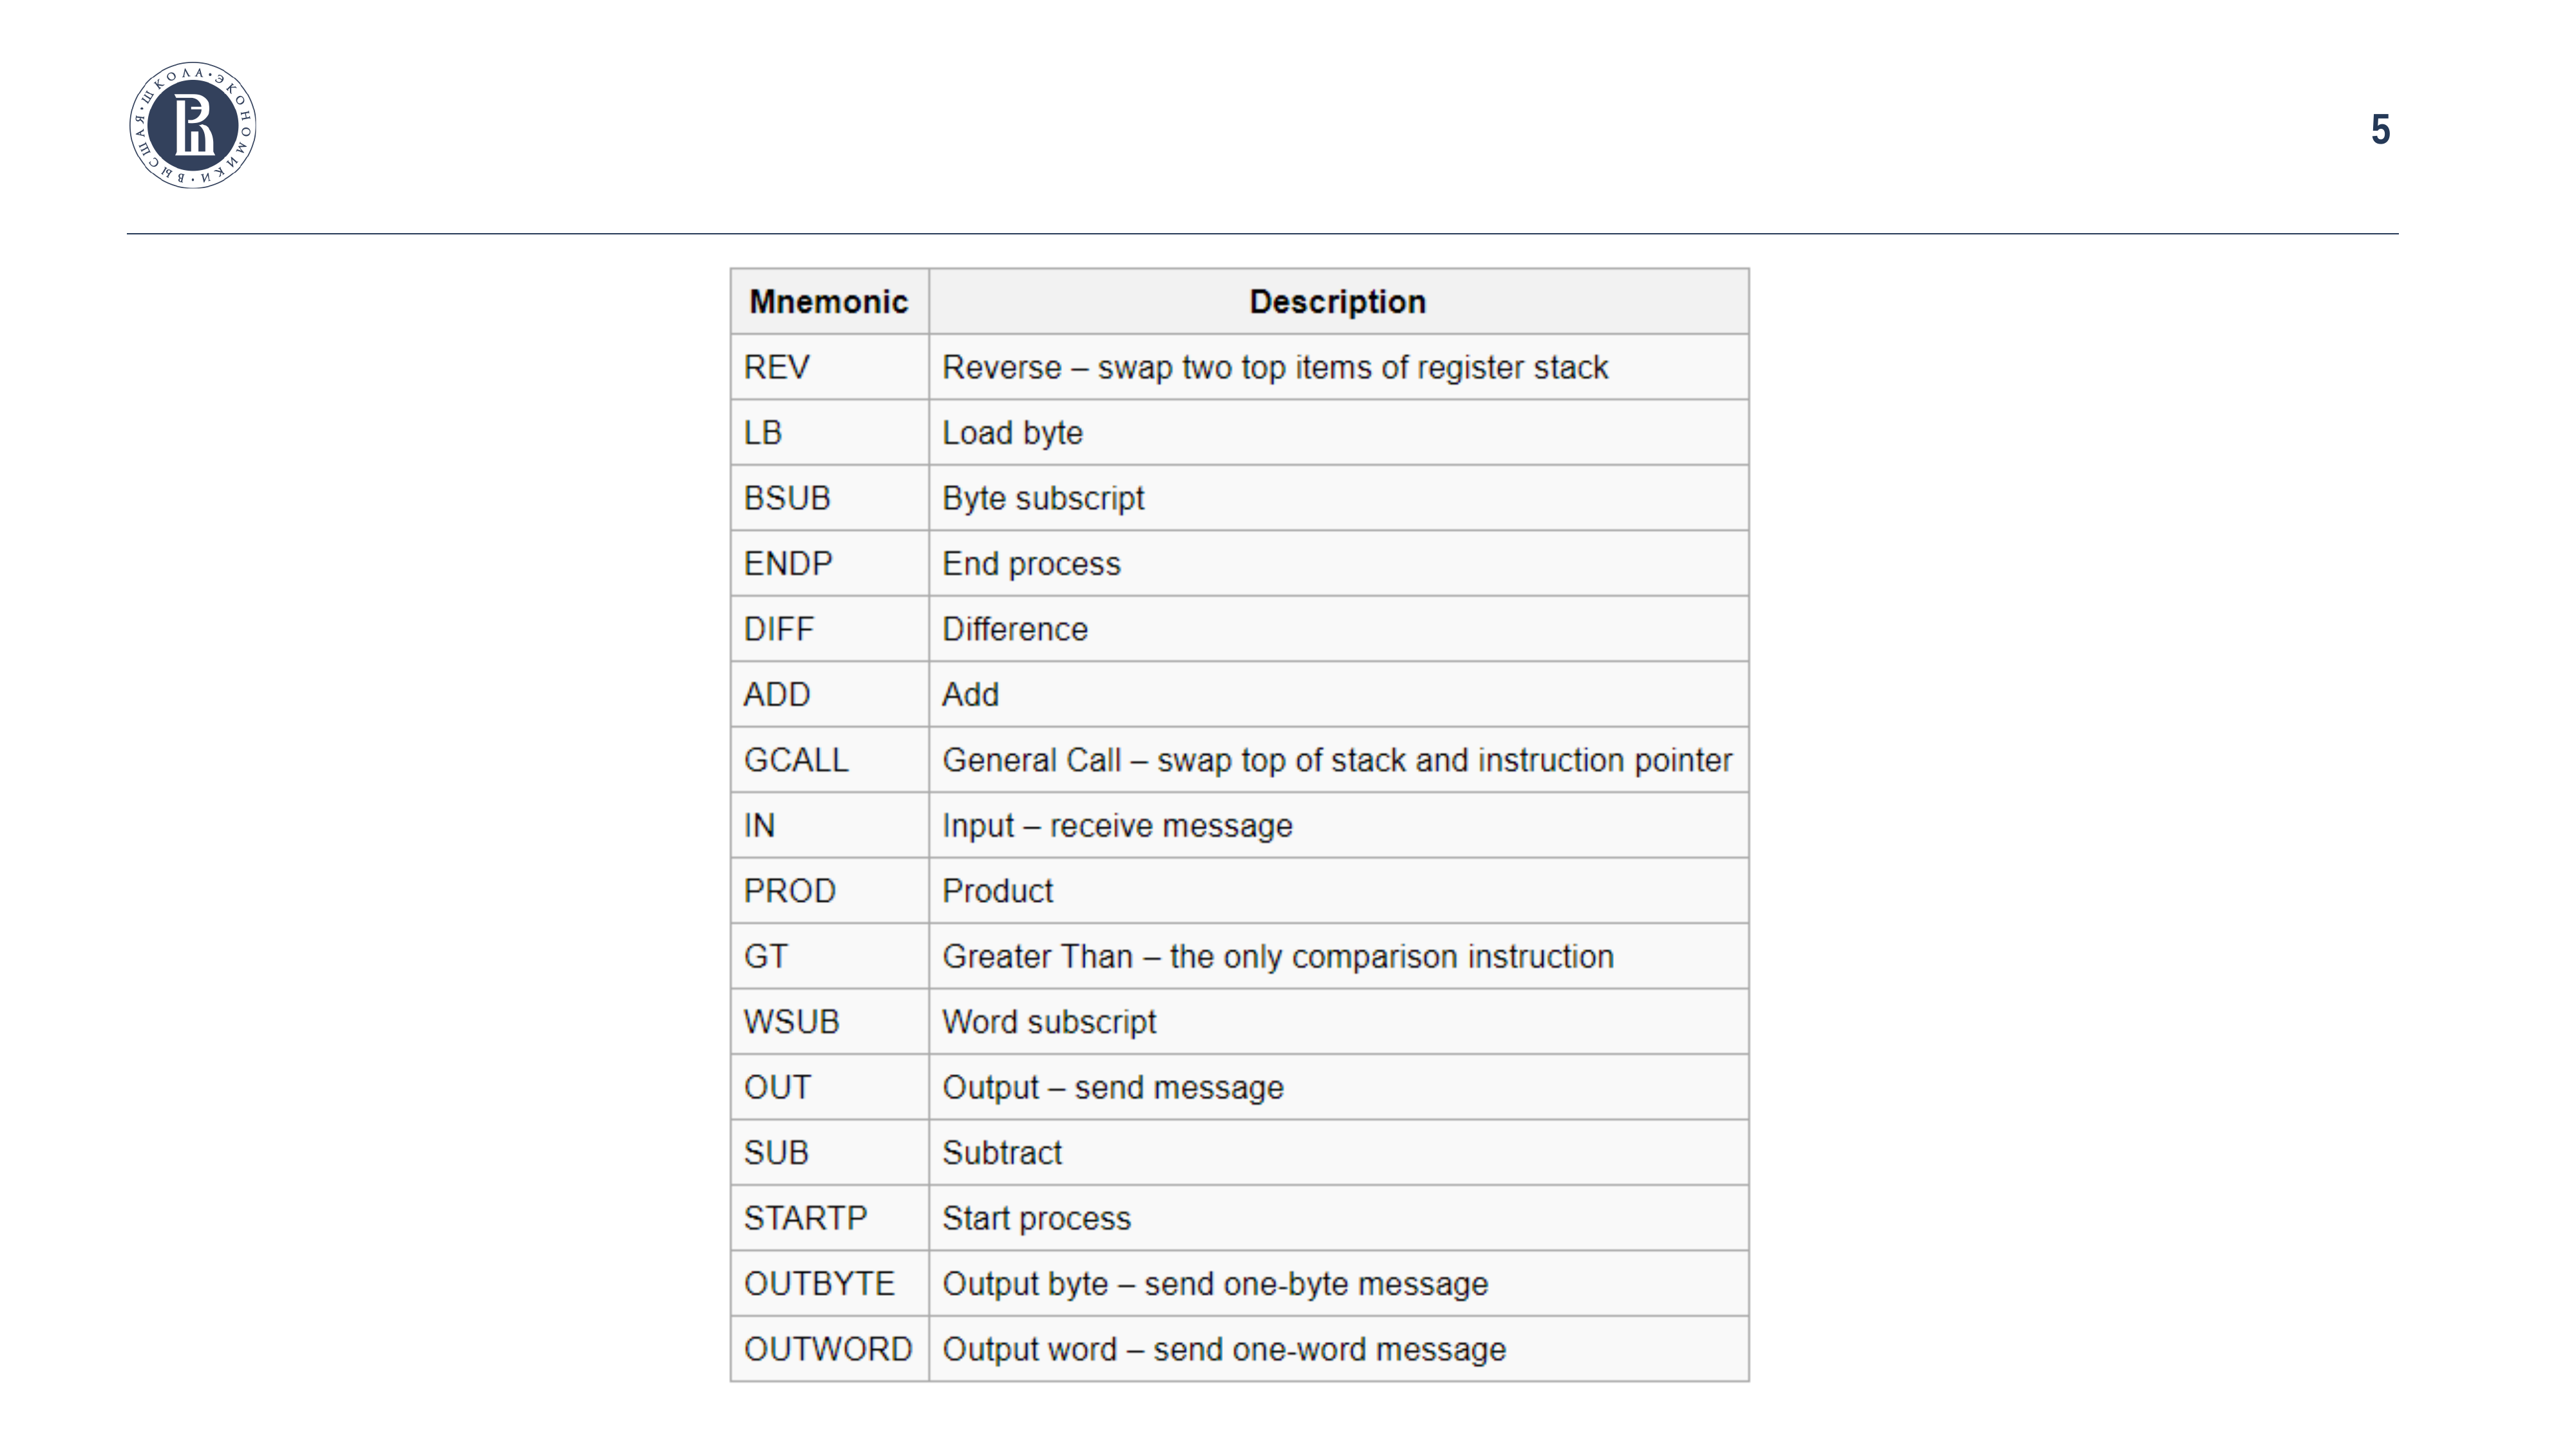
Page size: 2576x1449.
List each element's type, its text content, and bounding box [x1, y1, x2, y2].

text_box 5 [1198, 93, 2399, 160]
picture [724, 260, 1759, 1395]
picture [129, 62, 256, 189]
